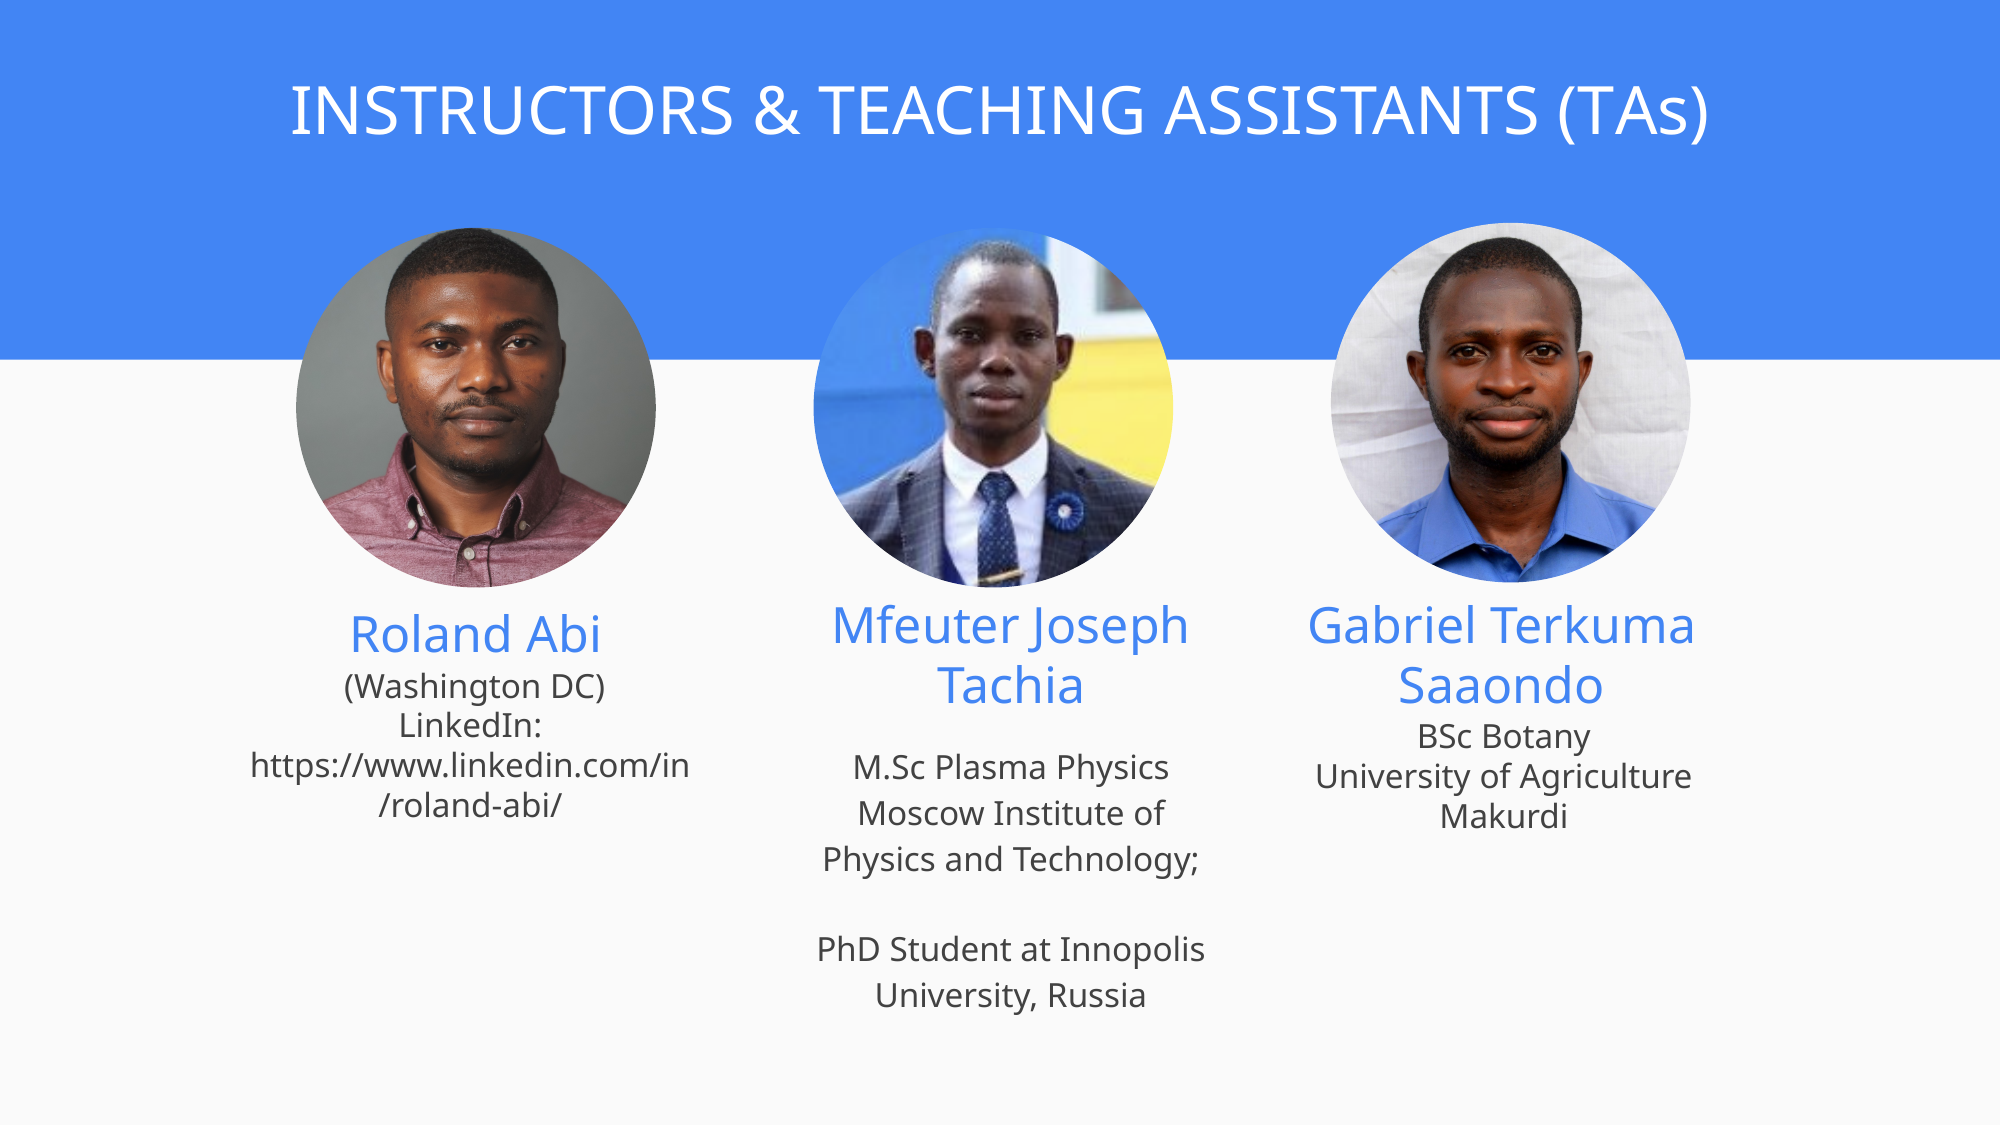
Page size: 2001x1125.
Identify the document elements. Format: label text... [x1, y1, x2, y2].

list BSc Botany University of Agriculture Makurdi [1282, 695, 1726, 948]
title Gabriel Terkuma Saaondo [1285, 606, 1719, 695]
text_box [0, 0, 2000, 360]
picture [813, 227, 1174, 588]
picture [1330, 222, 1691, 583]
title INSTRUCTORS & TEACHING ASSISTANTS (TAs) [68, 48, 1932, 175]
title Roland Abi [254, 555, 698, 644]
title Mfeuter Joseph Tachia [790, 606, 1233, 720]
picture [295, 227, 657, 588]
list M.Sc Plasma Physics Moscow Institute of Physics and Technology; PhD Student at Innopolis University, Russia [790, 720, 1233, 1008]
list (Washington DC) LinkedIn: https://www.linkedin.com/in/roland-abi/ [223, 644, 718, 898]
